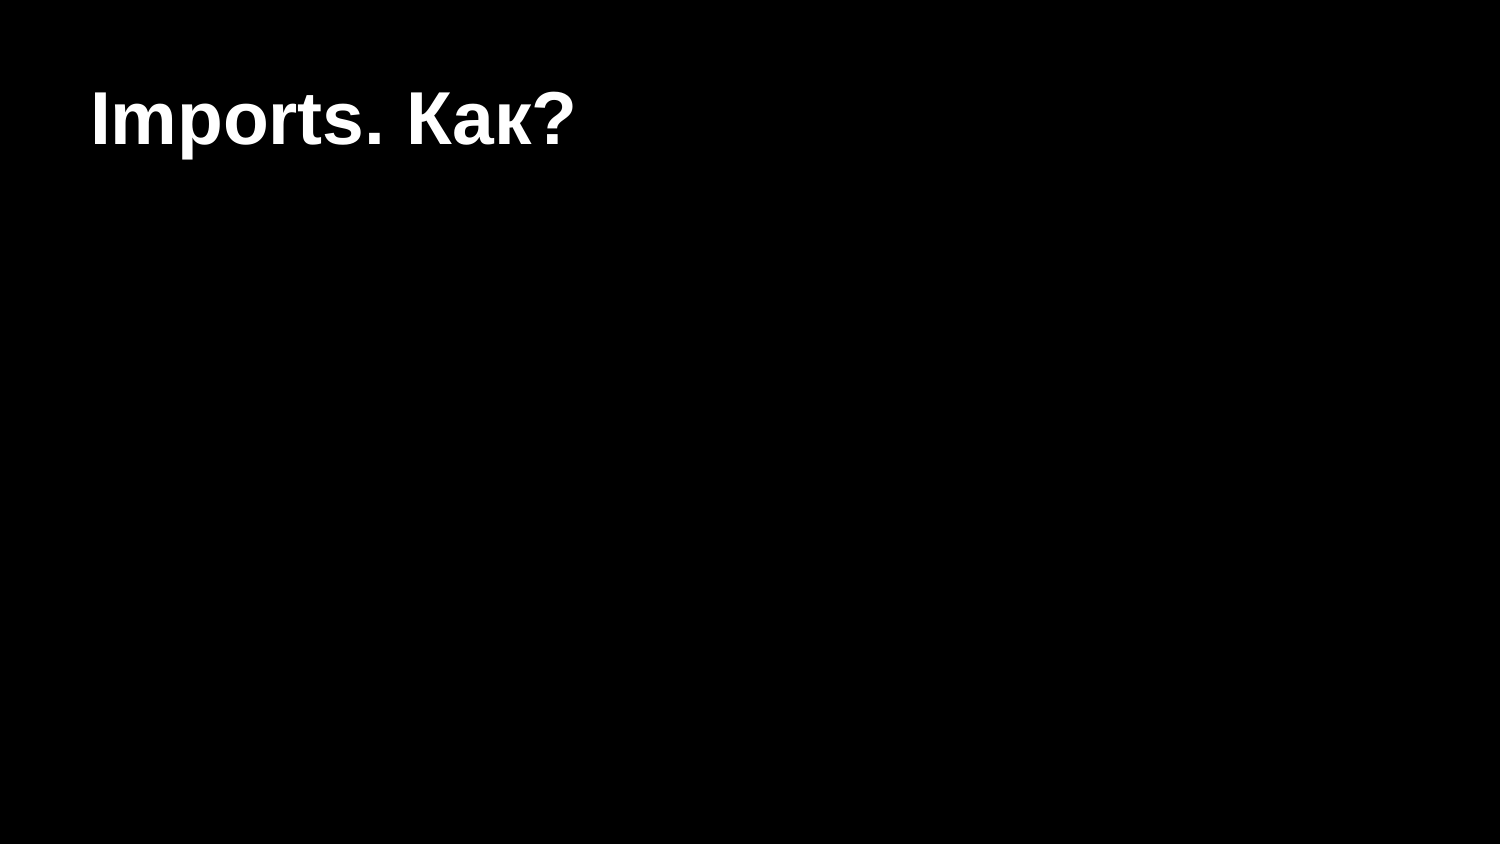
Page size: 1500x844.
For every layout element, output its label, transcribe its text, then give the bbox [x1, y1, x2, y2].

title Imports. Как? [75, 3, 1425, 175]
